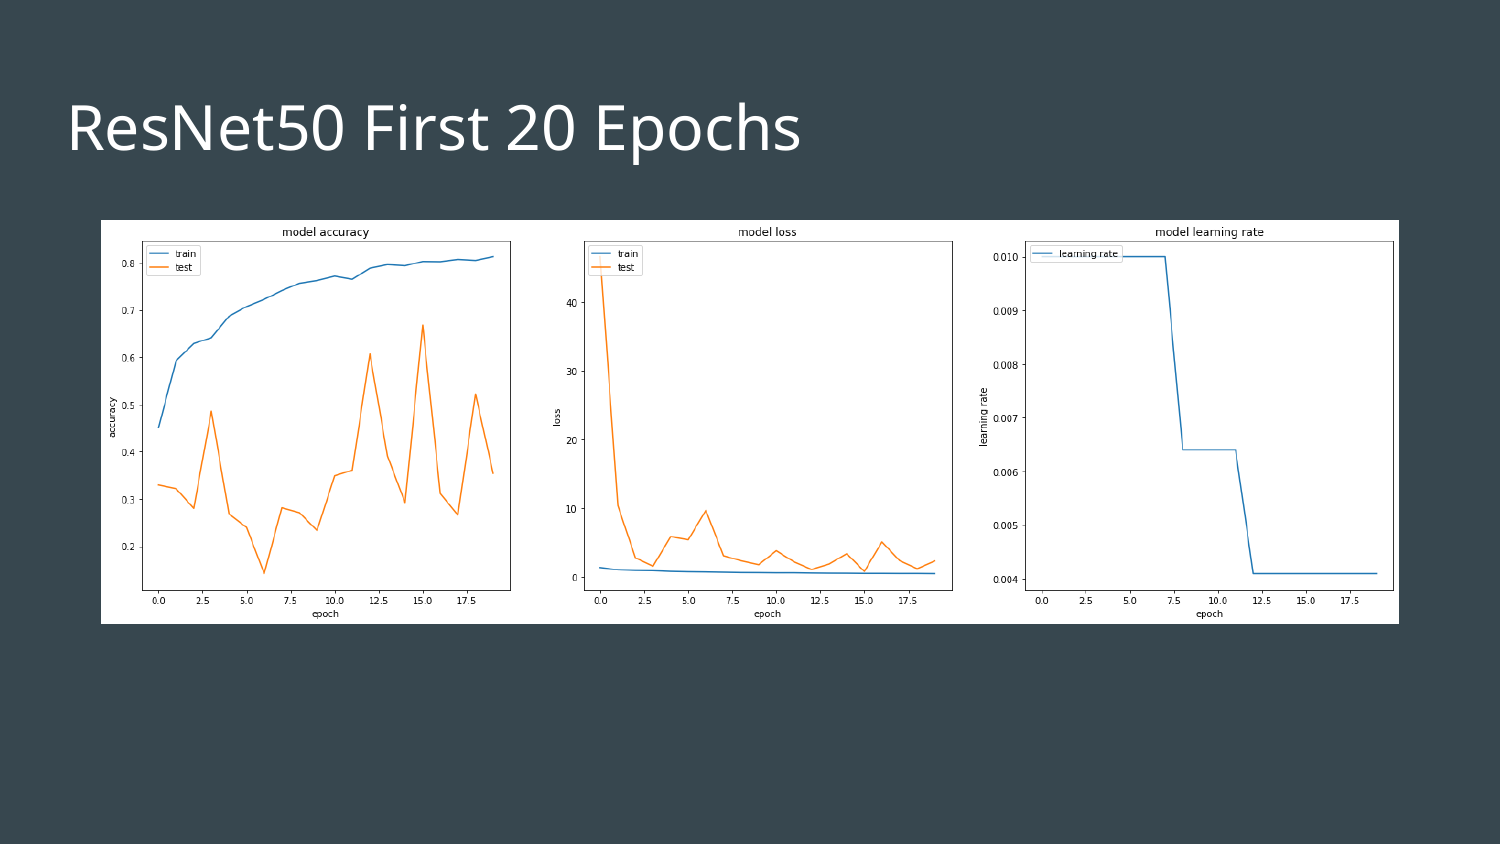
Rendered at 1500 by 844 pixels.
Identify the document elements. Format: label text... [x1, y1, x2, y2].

title ResNet50 First 20 Epochs [51, 72, 1449, 167]
picture [101, 220, 1399, 624]
